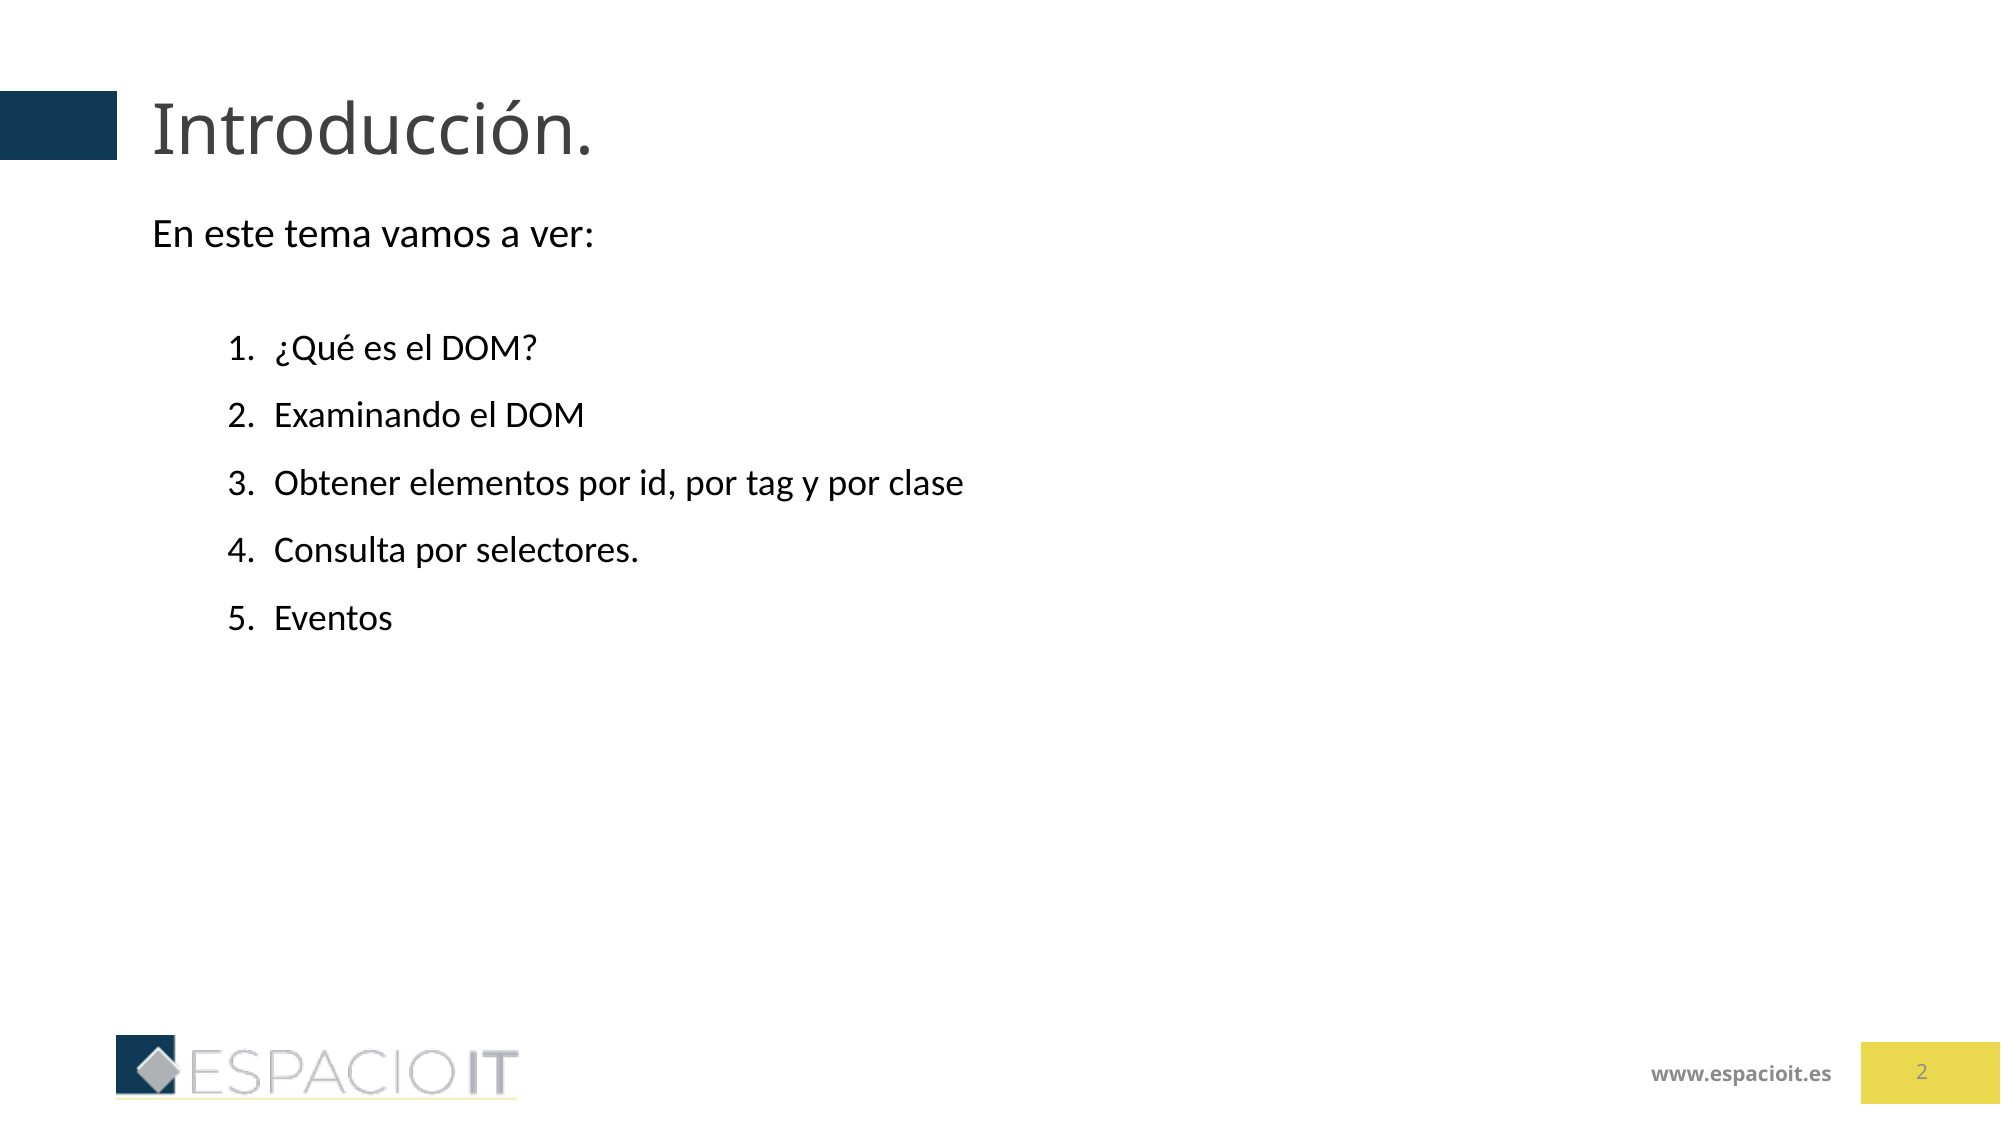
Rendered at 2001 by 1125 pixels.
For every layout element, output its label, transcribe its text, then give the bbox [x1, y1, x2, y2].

picture [116, 1035, 519, 1111]
title Introducción. [137, 85, 1649, 178]
slide_number 2 [1862, 1042, 1943, 1103]
text_box En este tema vamos a ver: ¿Qué es el DOM? Examinando el DOM Obtener elementos por id, por tag y por clase Consulta por selectores. Eventos [137, 198, 1831, 826]
